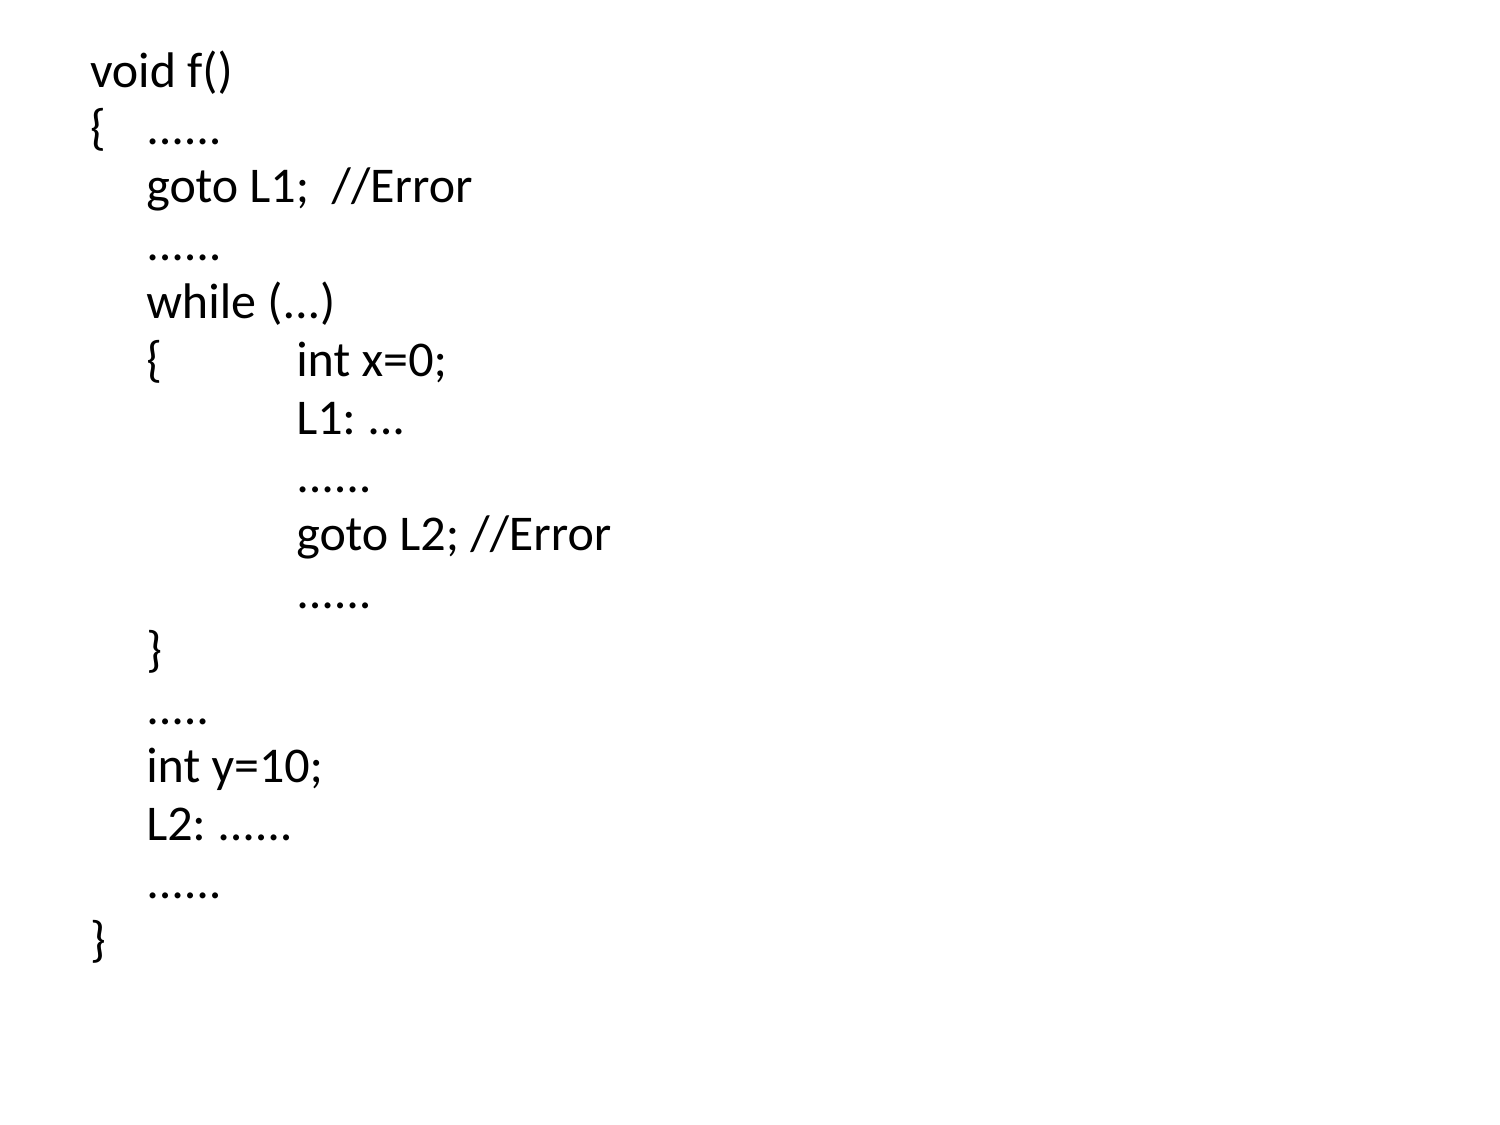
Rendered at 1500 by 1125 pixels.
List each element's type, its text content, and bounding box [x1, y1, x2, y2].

list void f() { ...... goto L1; //Error ...... while (...) { int x=0; L1: ... ...... goto L2; //Error ...... } ..... int y=10; L2: ...... ...... } [75, 41, 1425, 1047]
